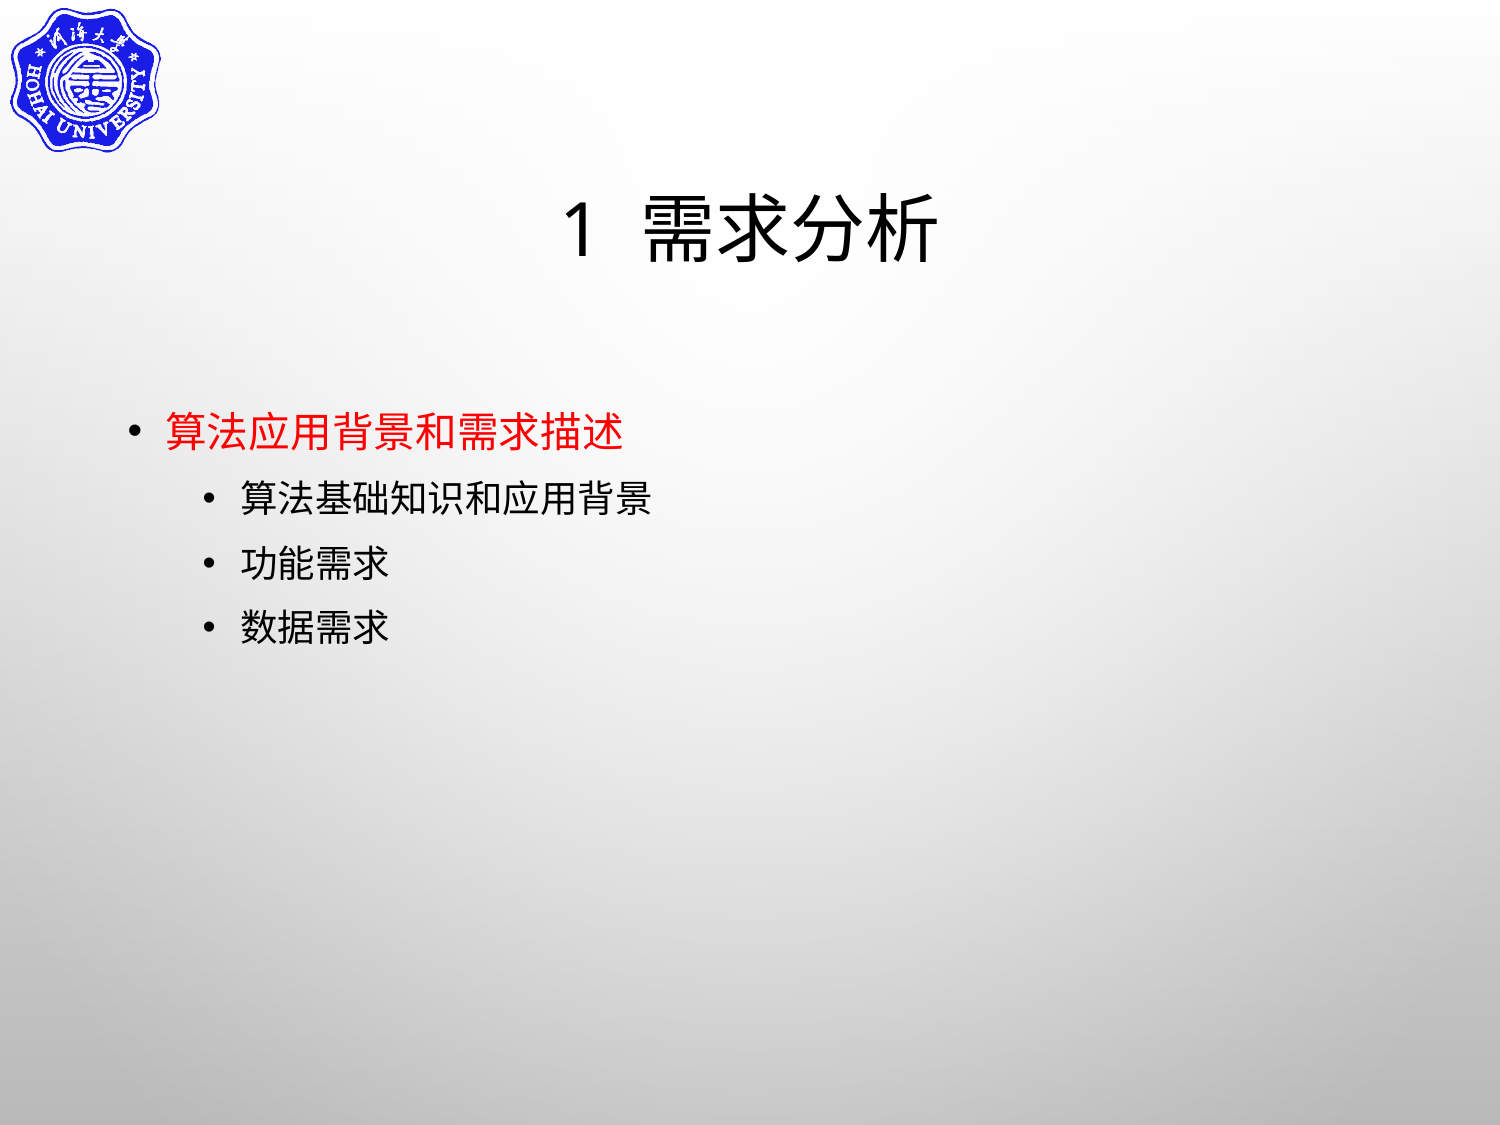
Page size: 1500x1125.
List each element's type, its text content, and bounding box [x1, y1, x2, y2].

list 算法应用背景和需求描述 算法基础知识和应用背景 功能需求 数据需求 [112, 388, 1388, 950]
picture [0, 0, 1500, 1125]
title 1 需求分析 [112, 101, 1388, 364]
